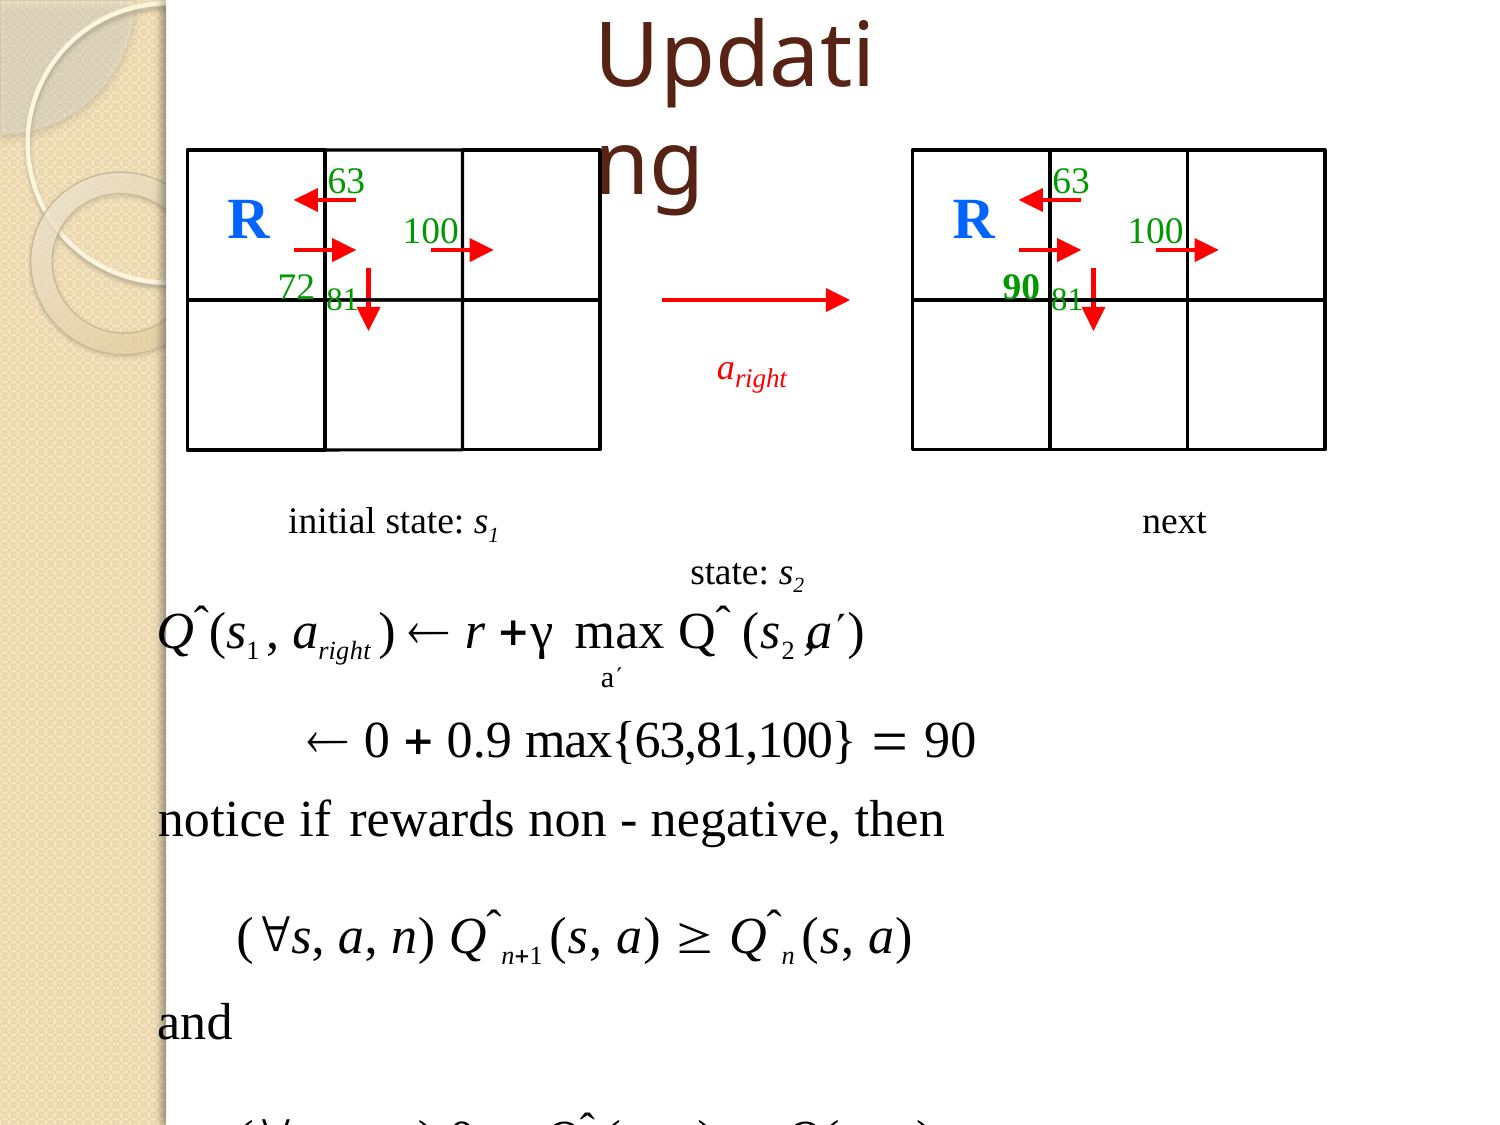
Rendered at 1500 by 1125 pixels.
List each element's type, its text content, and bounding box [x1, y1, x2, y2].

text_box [910, 148, 1327, 452]
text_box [185, 148, 602, 452]
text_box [662, 287, 851, 313]
text_box aright initial state: s1 next state: s2 Qˆ(s1 , aright )  r γ max Qˆ (s2 ,a) a  0  0.9 max{63,81,100}  90 notice if rewards non - negative, then (s, a, n) Qˆn1 (s, a)  Qˆn (s, a) and (s, a, n) 0  Qˆn (s, a)  Q(s, a) [145, 322, 1220, 1125]
title Updating [592, 0, 907, 213]
